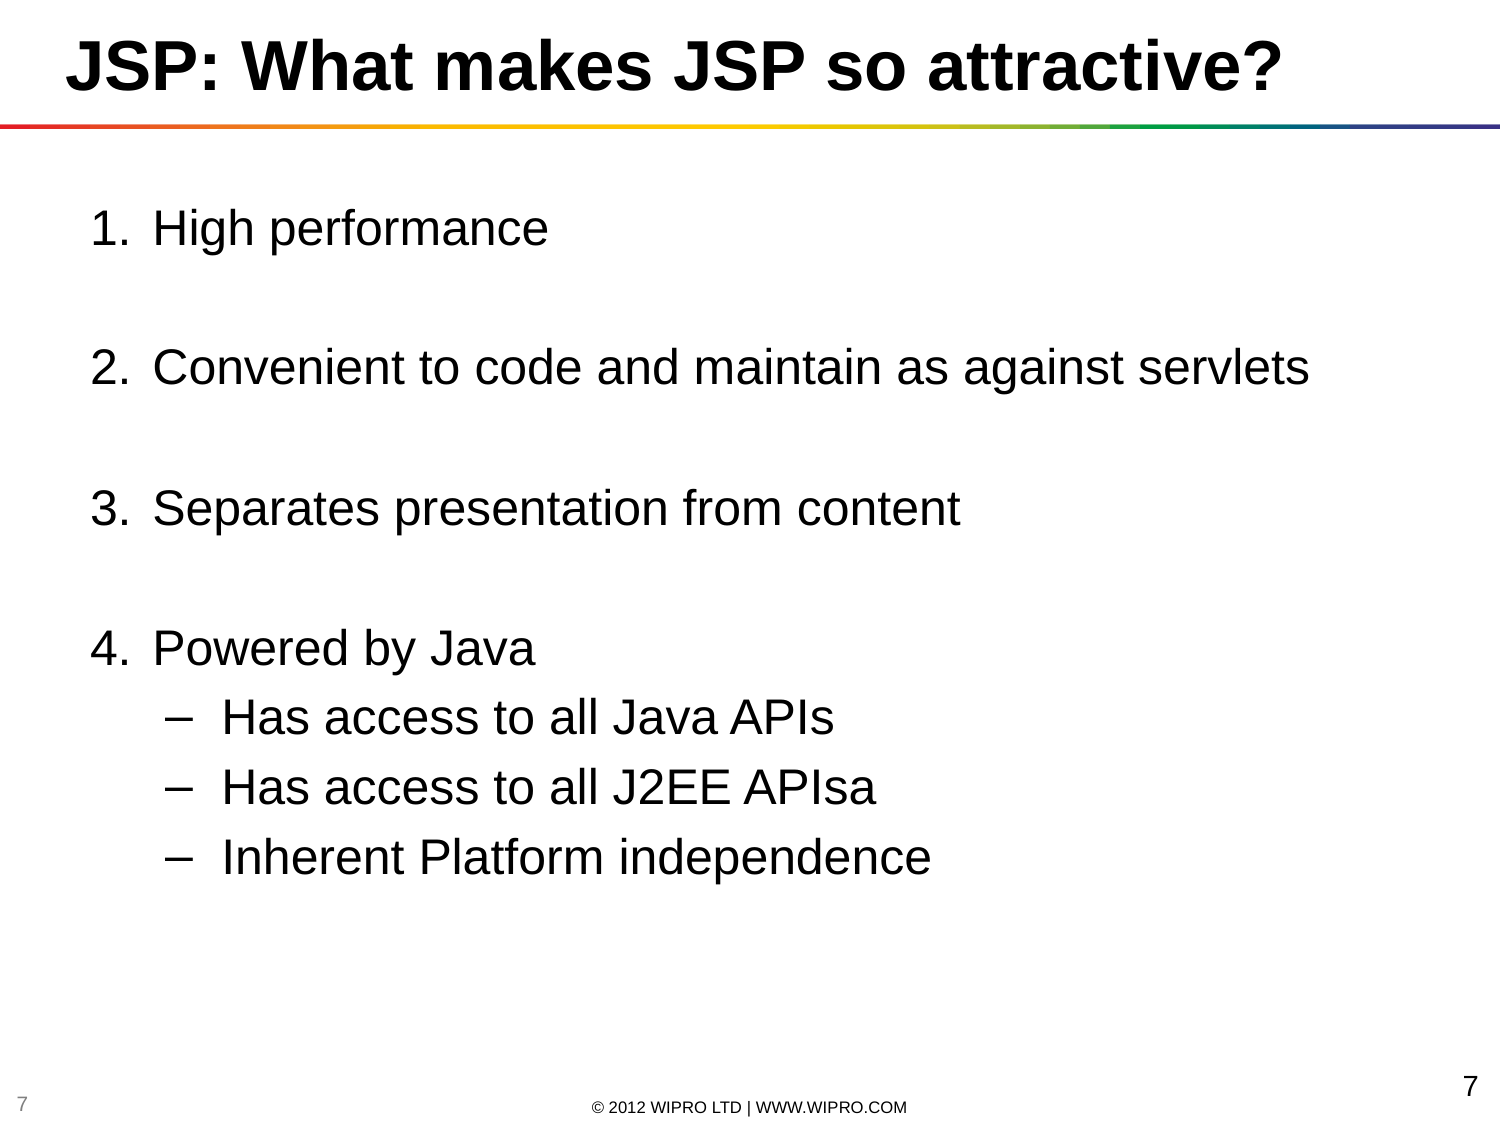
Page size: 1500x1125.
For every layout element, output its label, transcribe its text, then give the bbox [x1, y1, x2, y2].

title JSP: What makes JSP so attractive? [49, 12, 1426, 114]
slide_number 7 [1350, 1059, 1494, 1113]
list High performance Convenient to code and maintain as against servlets Separates presentation from content Powered by Java Has access to all Java APIs Has access to all J2EE APIsa Inherent Platform independence [74, 187, 1426, 931]
